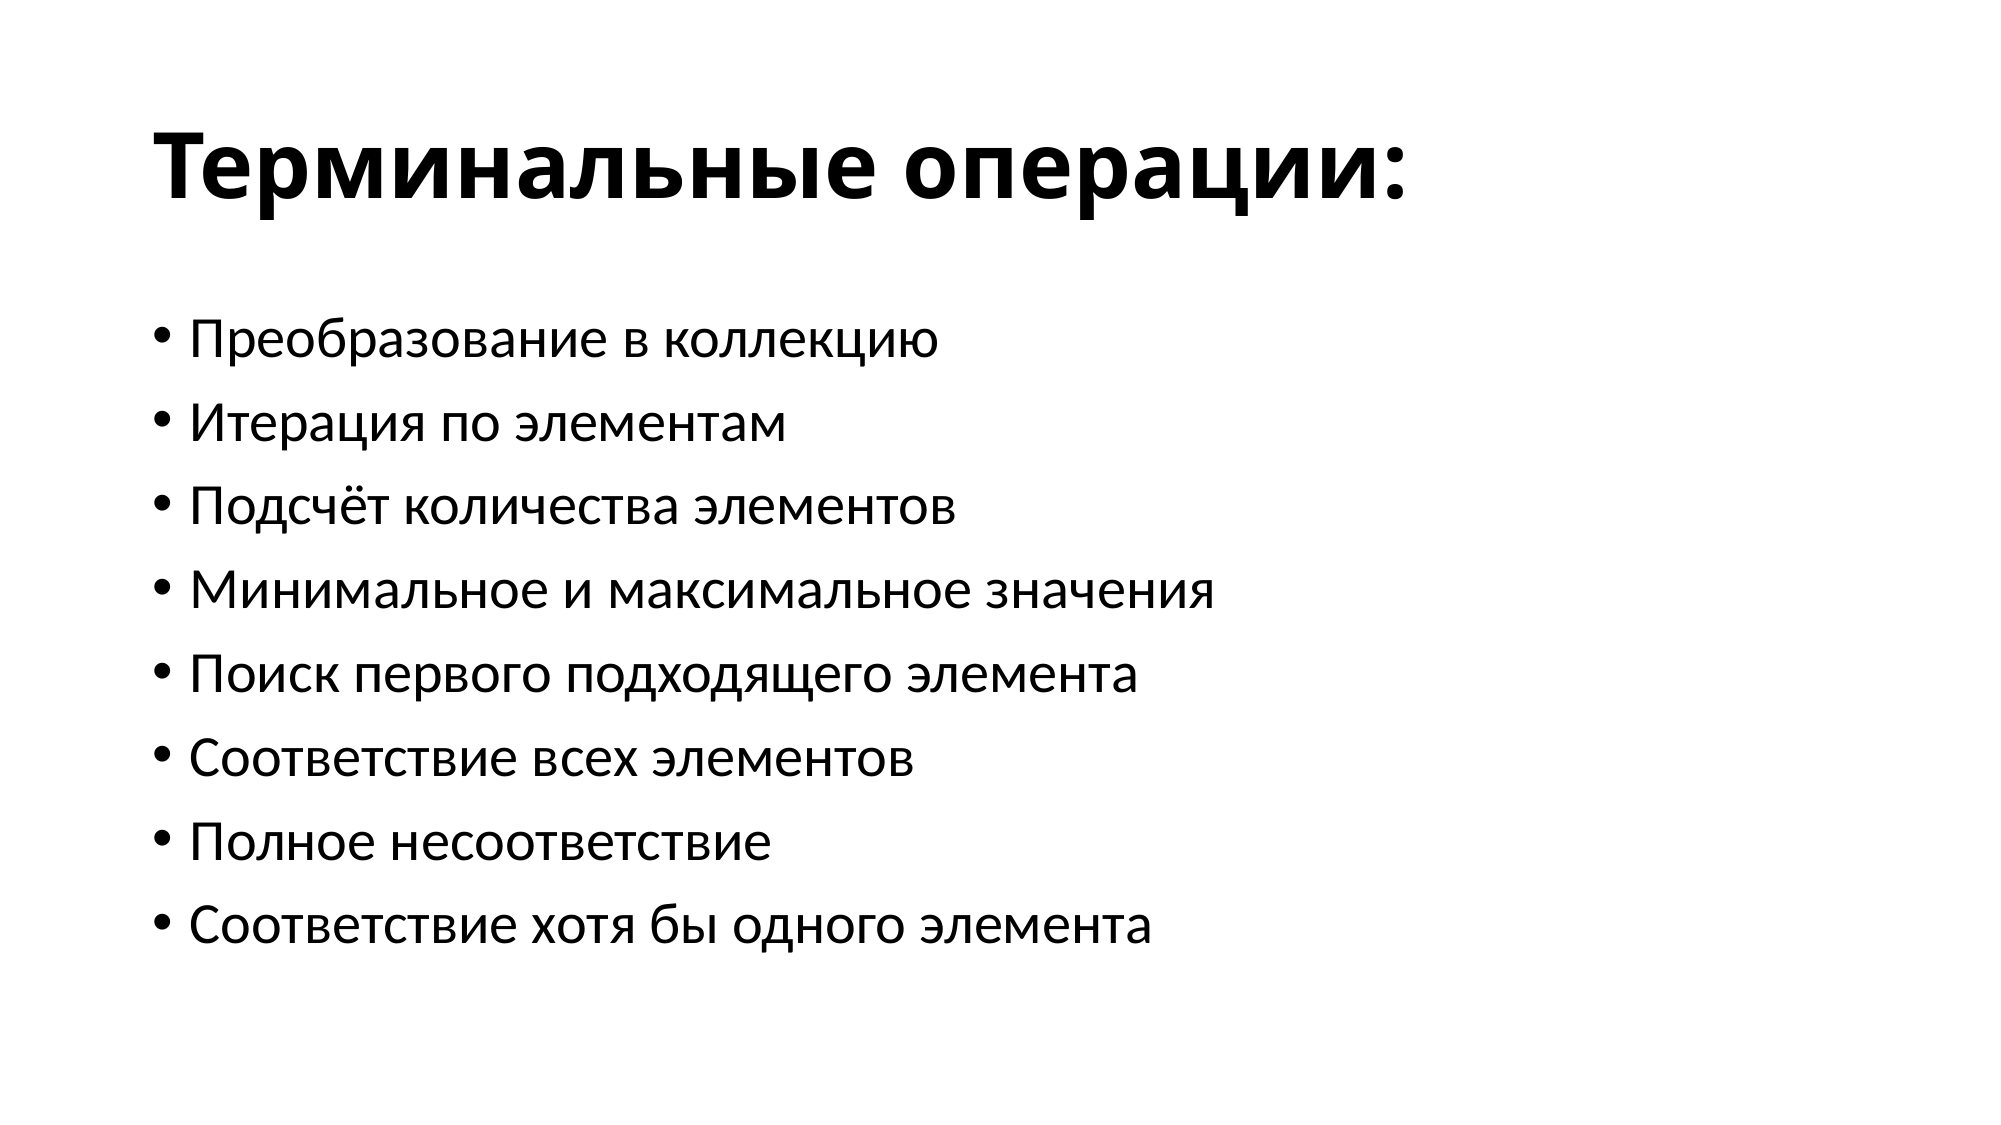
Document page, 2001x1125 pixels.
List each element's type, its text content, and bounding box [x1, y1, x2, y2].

title Терминальные операции: [137, 59, 1863, 278]
list Преобразование в коллекцию Итерация по элементам Подсчёт количества элементов Минимальное и максимальное значения Поиск первого подходящего элемента Соответствие всех элементов Полное несоответствие Соответствие хотя бы одного элемента [137, 299, 1863, 1014]
